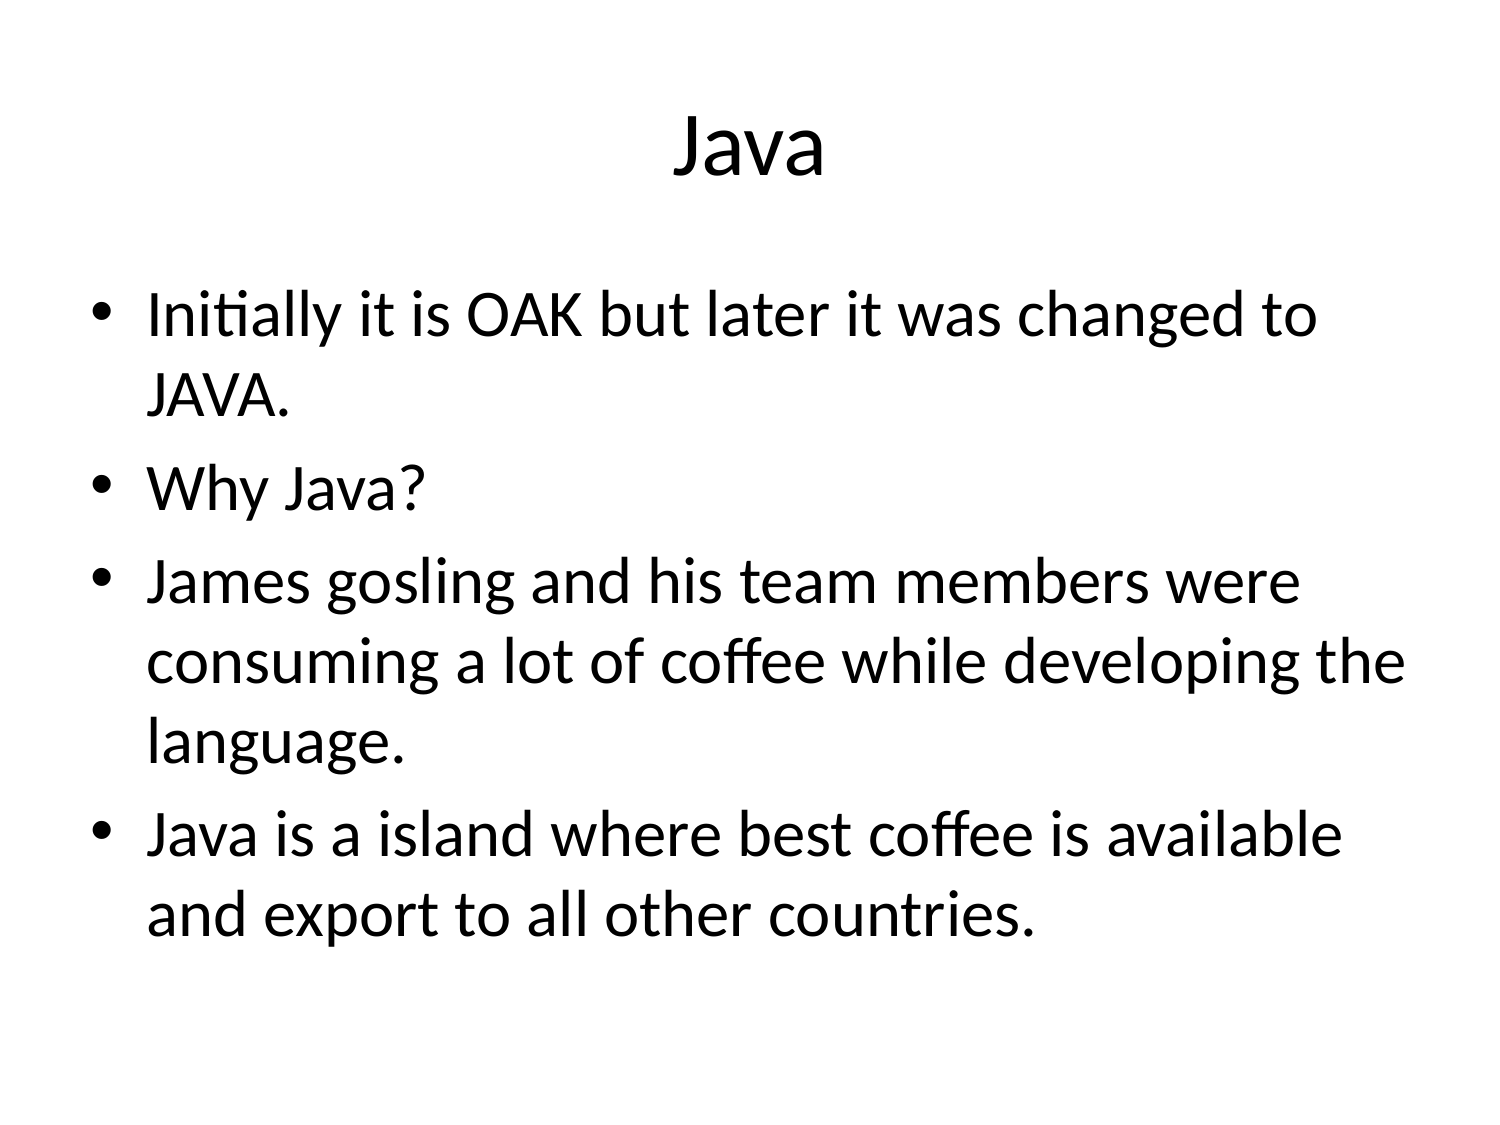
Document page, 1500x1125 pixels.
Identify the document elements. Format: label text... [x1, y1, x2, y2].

title Java [75, 45, 1425, 233]
list Initially it is OAK but later it was changed to JAVA. Why Java? James gosling and his team members were consuming a lot of coffee while developing the language. Java is a island where best coffee is available and export to all other countries. [75, 262, 1425, 1005]
